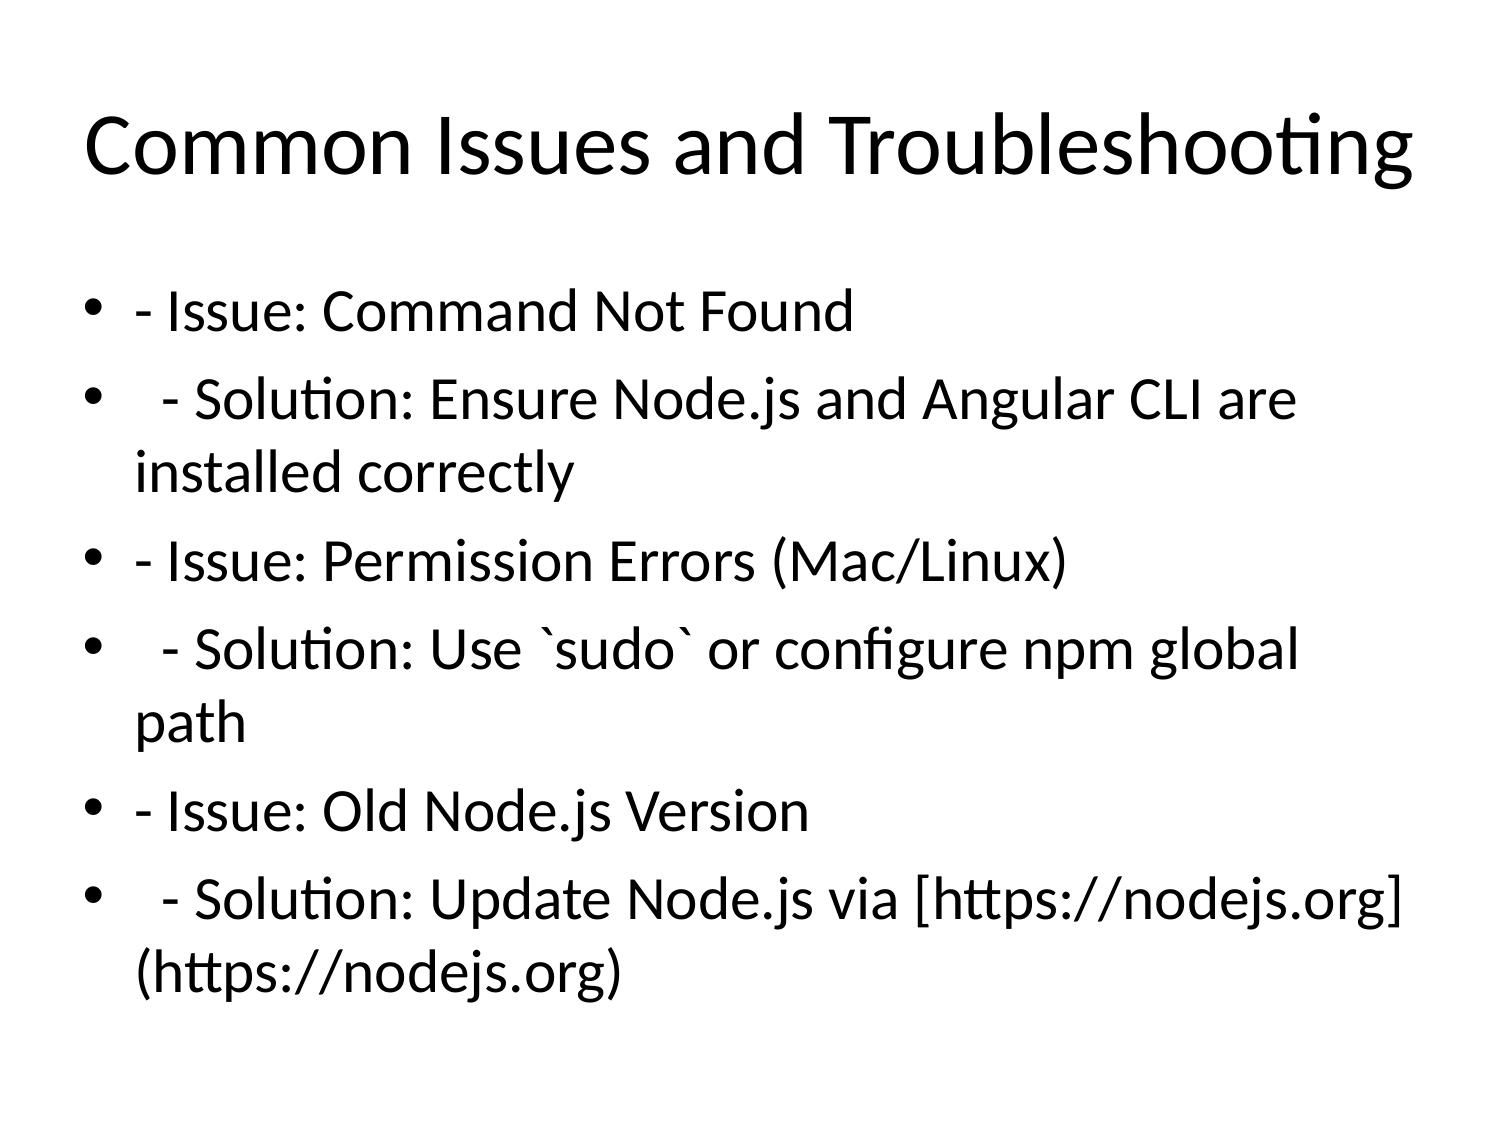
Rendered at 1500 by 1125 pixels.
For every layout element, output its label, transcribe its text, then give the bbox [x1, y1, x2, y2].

list - Issue: Command Not Found - Solution: Ensure Node.js and Angular CLI are installed correctly - Issue: Permission Errors (Mac/Linux) - Solution: Use `sudo` or configure npm global path - Issue: Old Node.js Version - Solution: Update Node.js via [https://nodejs.org](https://nodejs.org) [74, 261, 1426, 1006]
title Common Issues and Troubleshooting [74, 44, 1426, 234]
